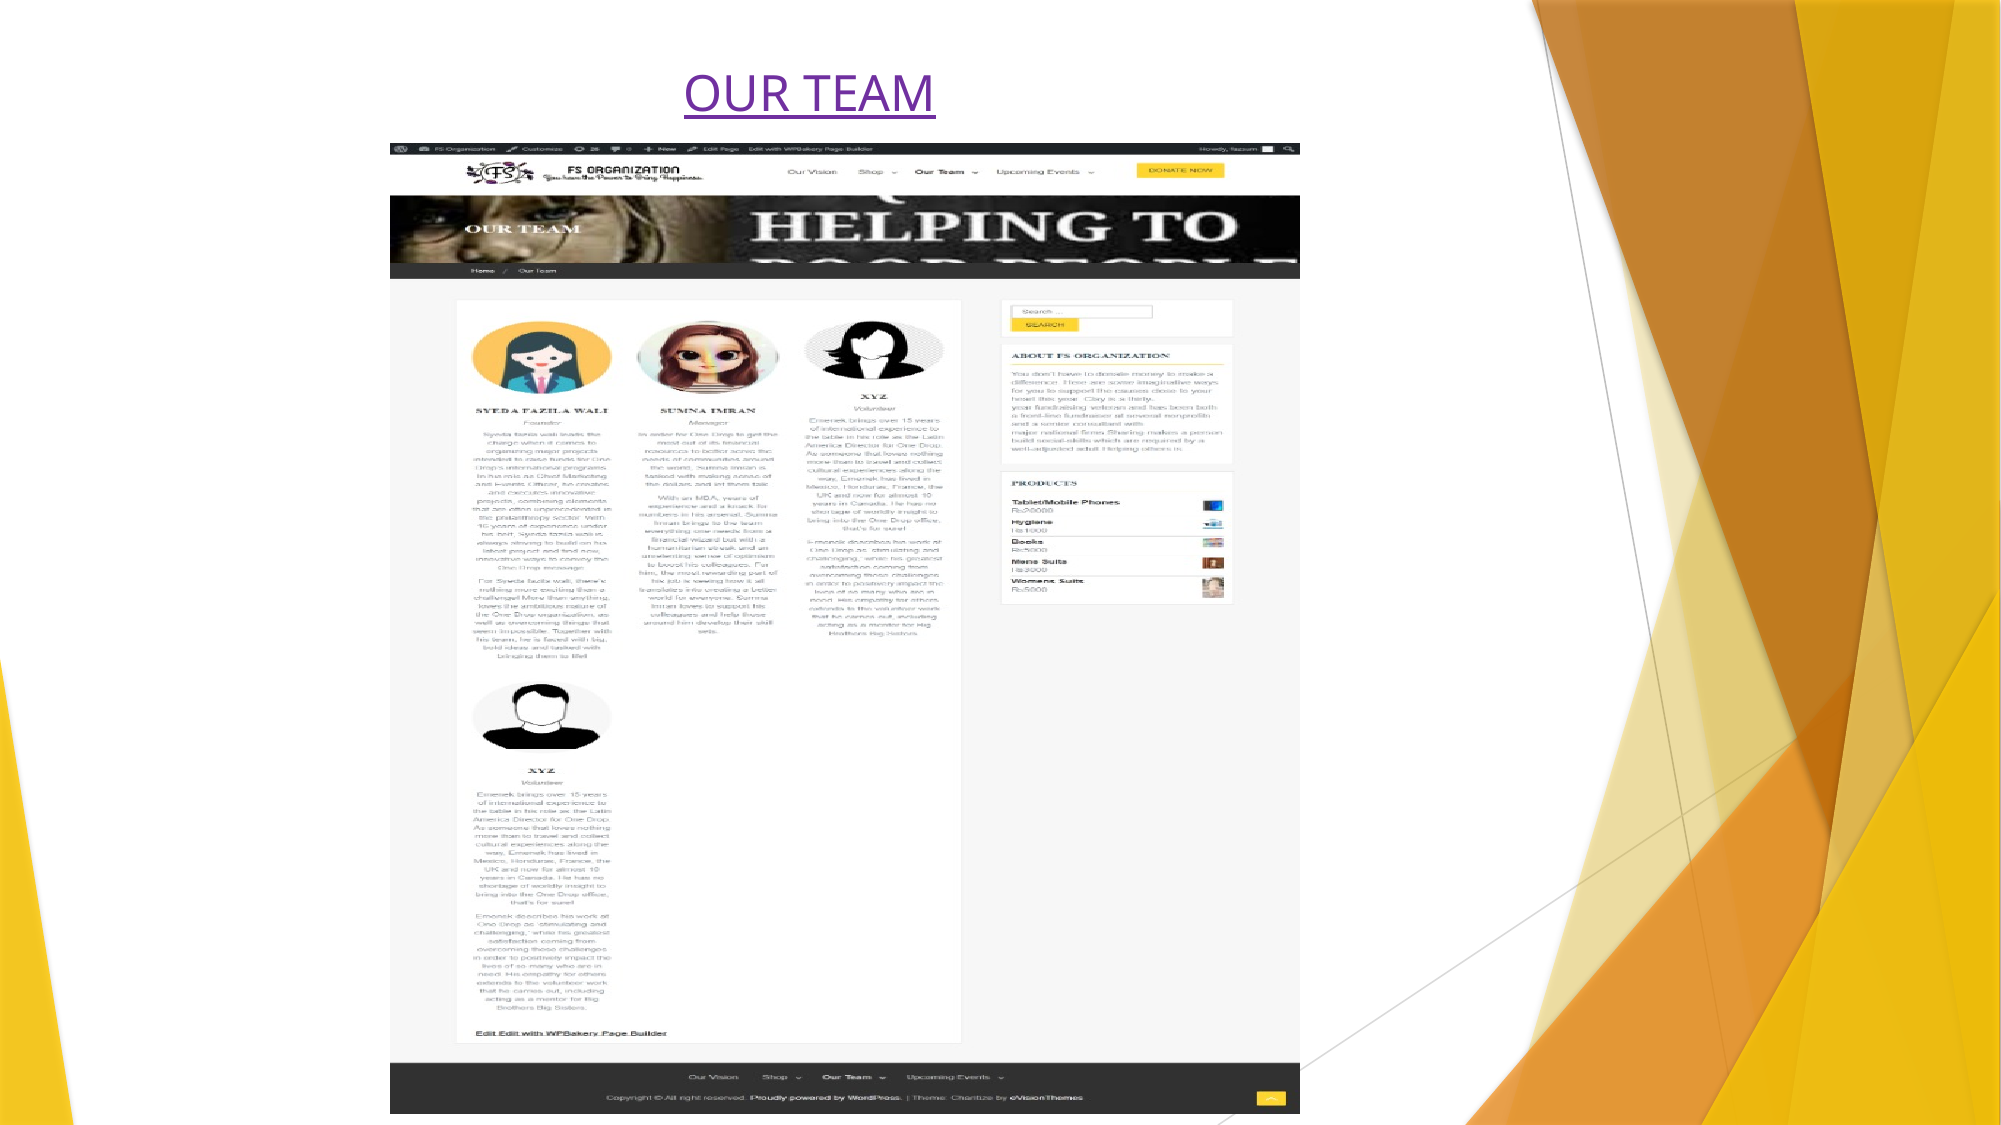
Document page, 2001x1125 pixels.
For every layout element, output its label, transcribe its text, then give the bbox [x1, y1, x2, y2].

title OUR TEAM [104, 53, 1516, 144]
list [390, 142, 1300, 1115]
